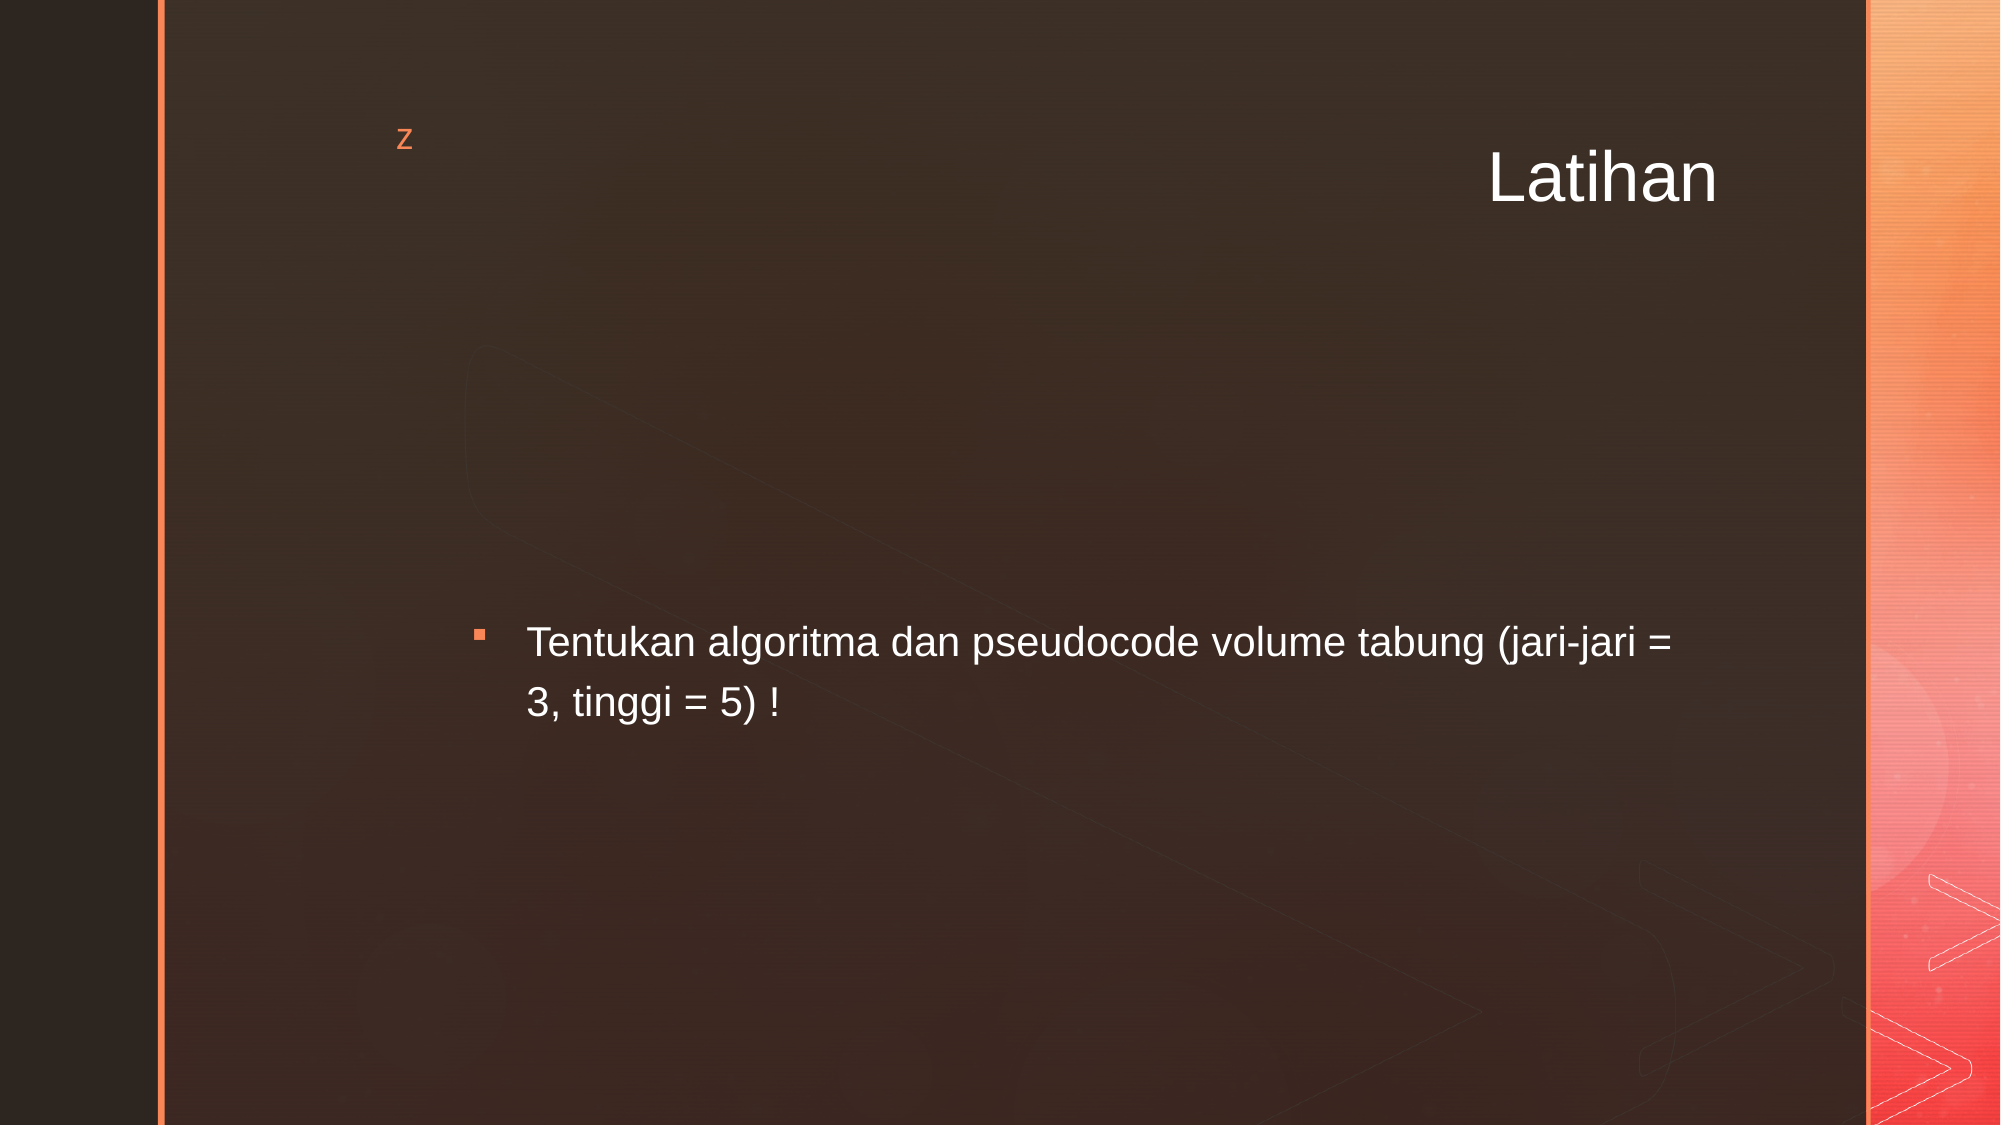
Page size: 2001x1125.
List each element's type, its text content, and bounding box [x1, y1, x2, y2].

list Tentukan algoritma dan pseudocode volume tabung (jari-jari = 3, tinggi = 5) ! [454, 336, 1734, 993]
picture [1871, 0, 2001, 1125]
title Latihan [428, 132, 1734, 310]
